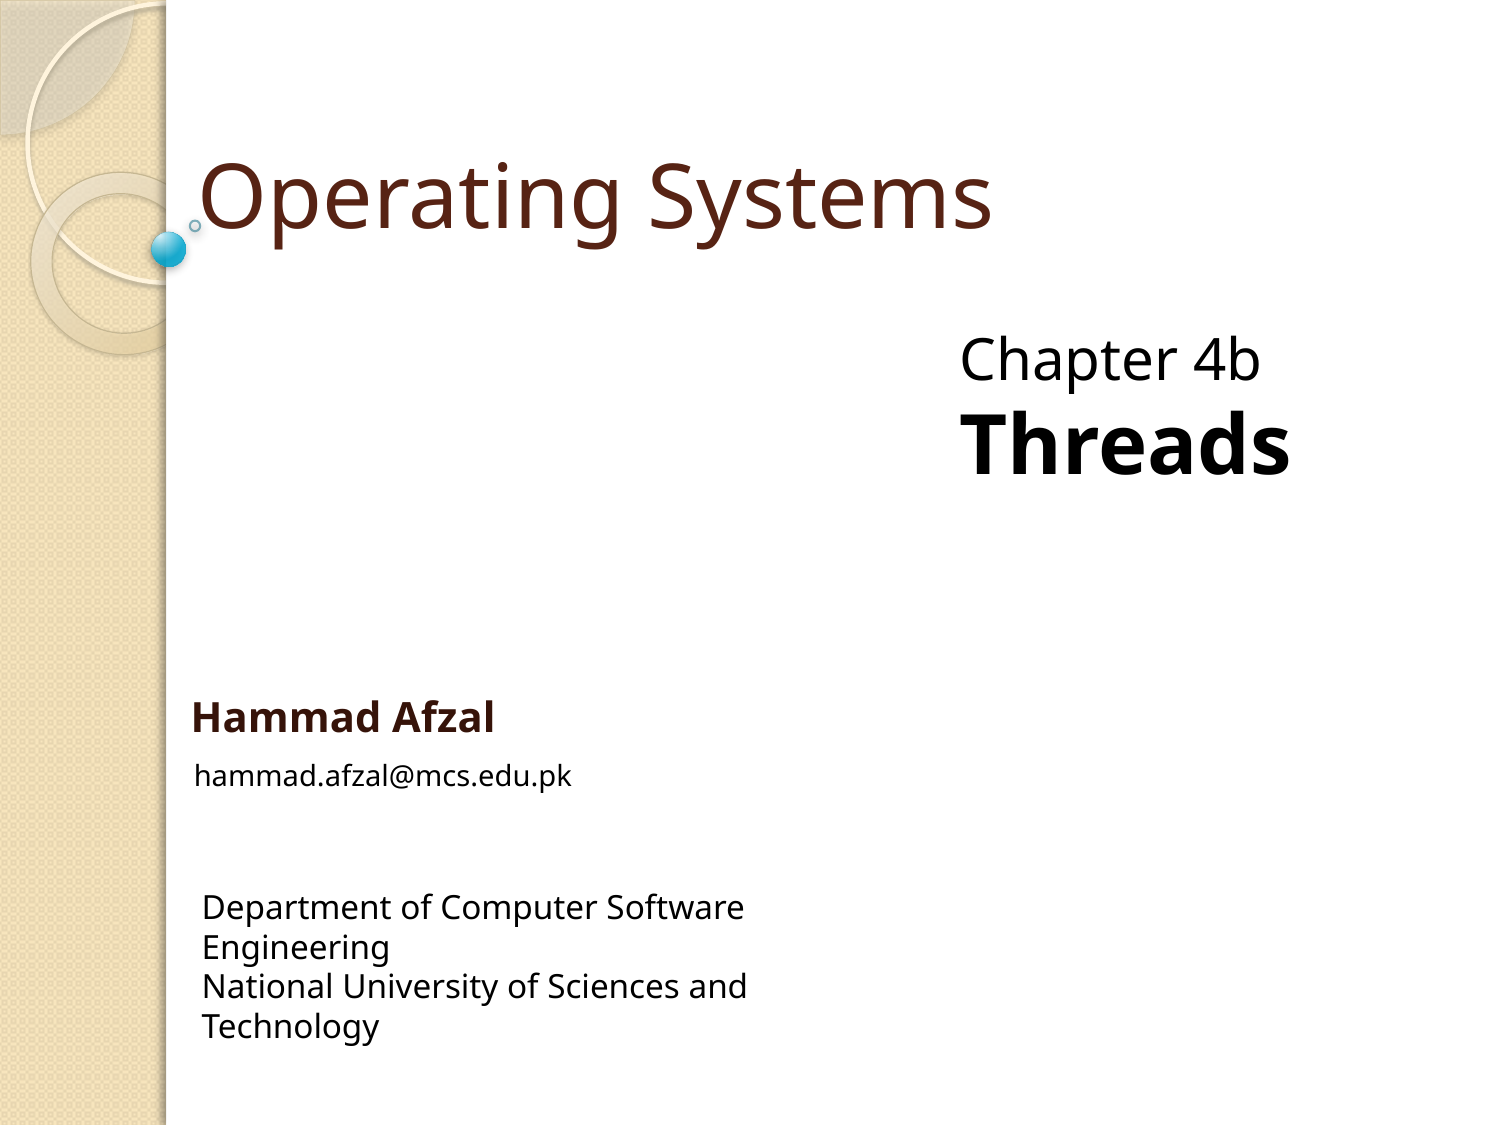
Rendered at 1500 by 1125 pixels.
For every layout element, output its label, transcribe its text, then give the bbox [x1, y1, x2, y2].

text_box Chapter 4b Threads [944, 314, 1500, 499]
title Operating Systems [183, 90, 1398, 254]
text_box hammad.afzal@mcs.edu.pk [178, 749, 587, 800]
subtitle Hammad Afzal [170, 699, 1159, 799]
text_box Department of Computer Software Engineering National University of Sciences and Technology [186, 798, 937, 1053]
